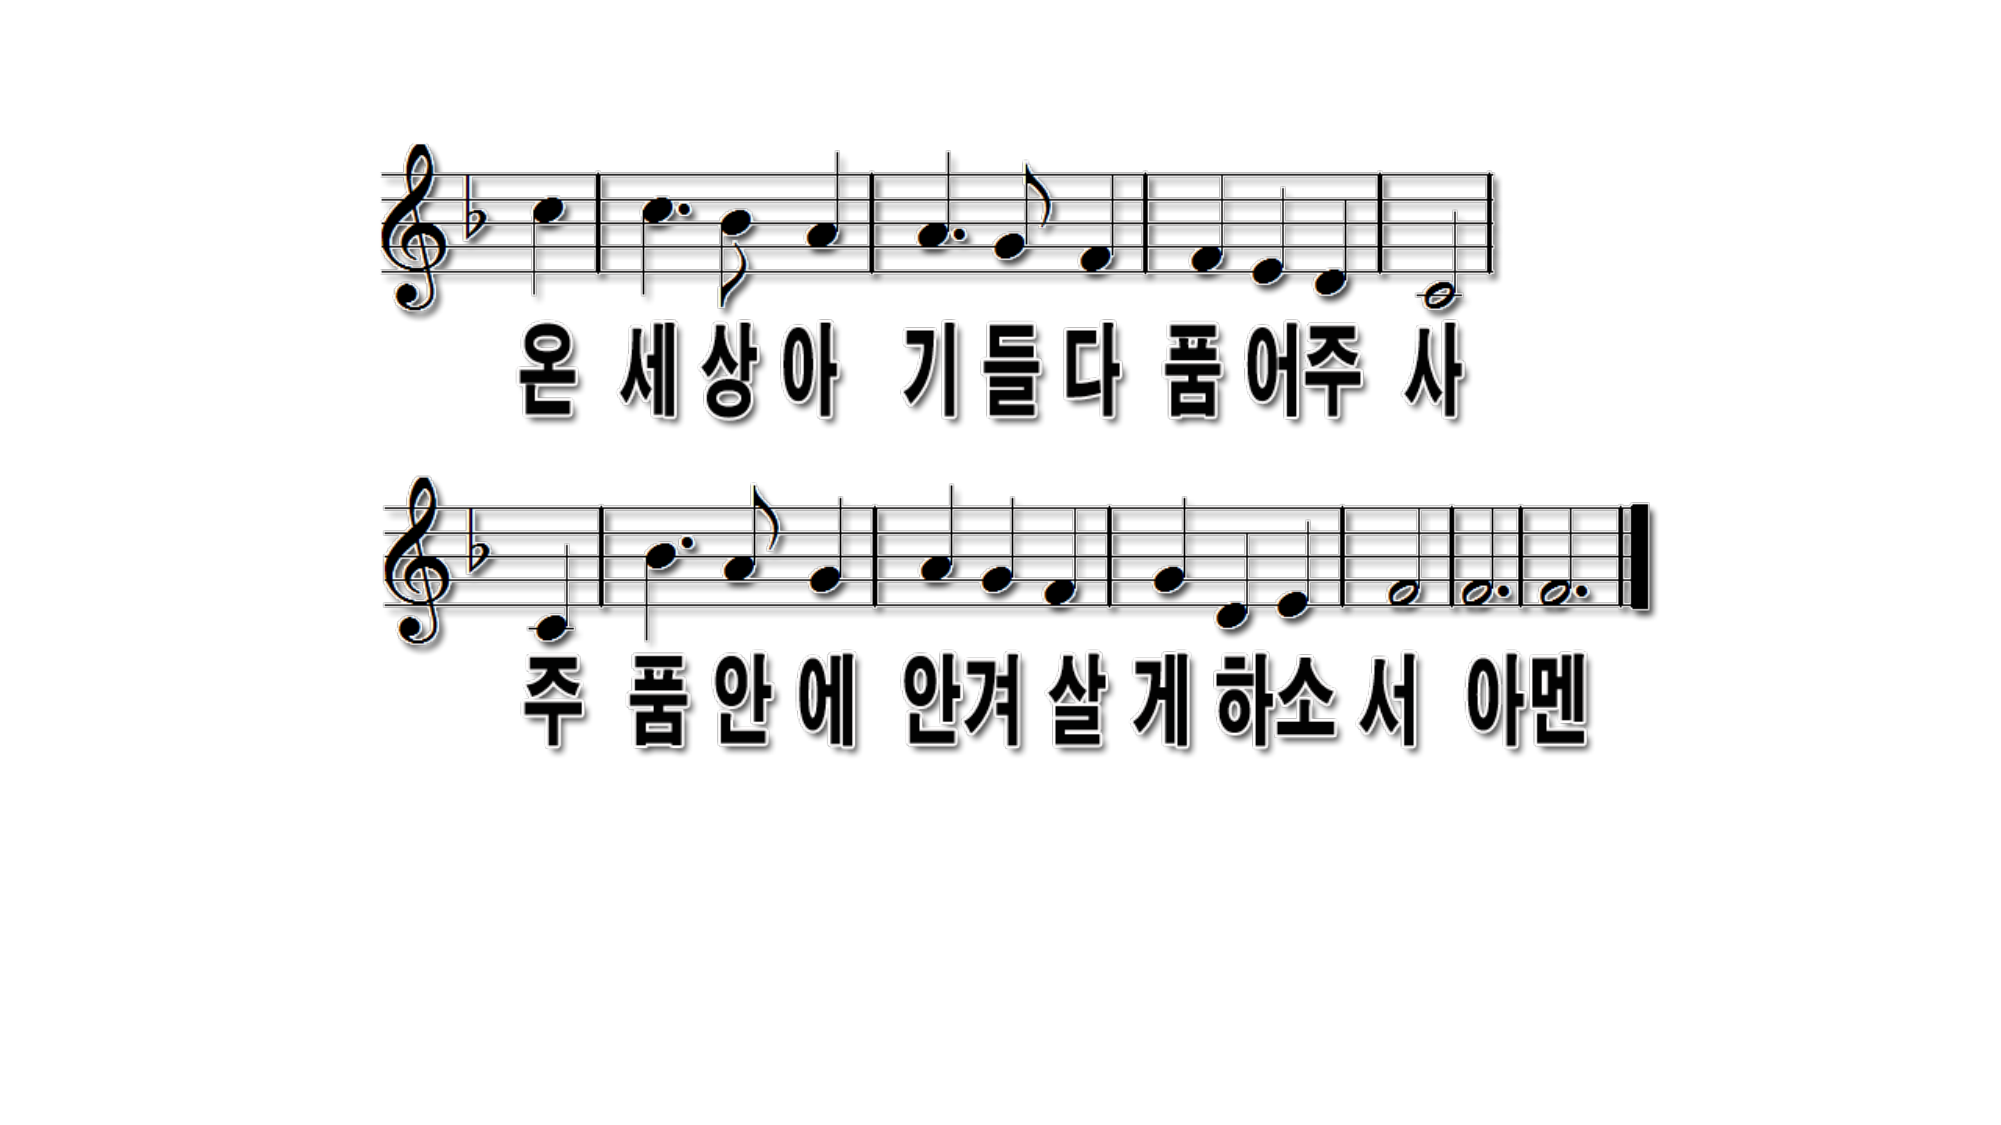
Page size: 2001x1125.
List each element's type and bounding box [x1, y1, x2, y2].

picture [249, 0, 1750, 938]
